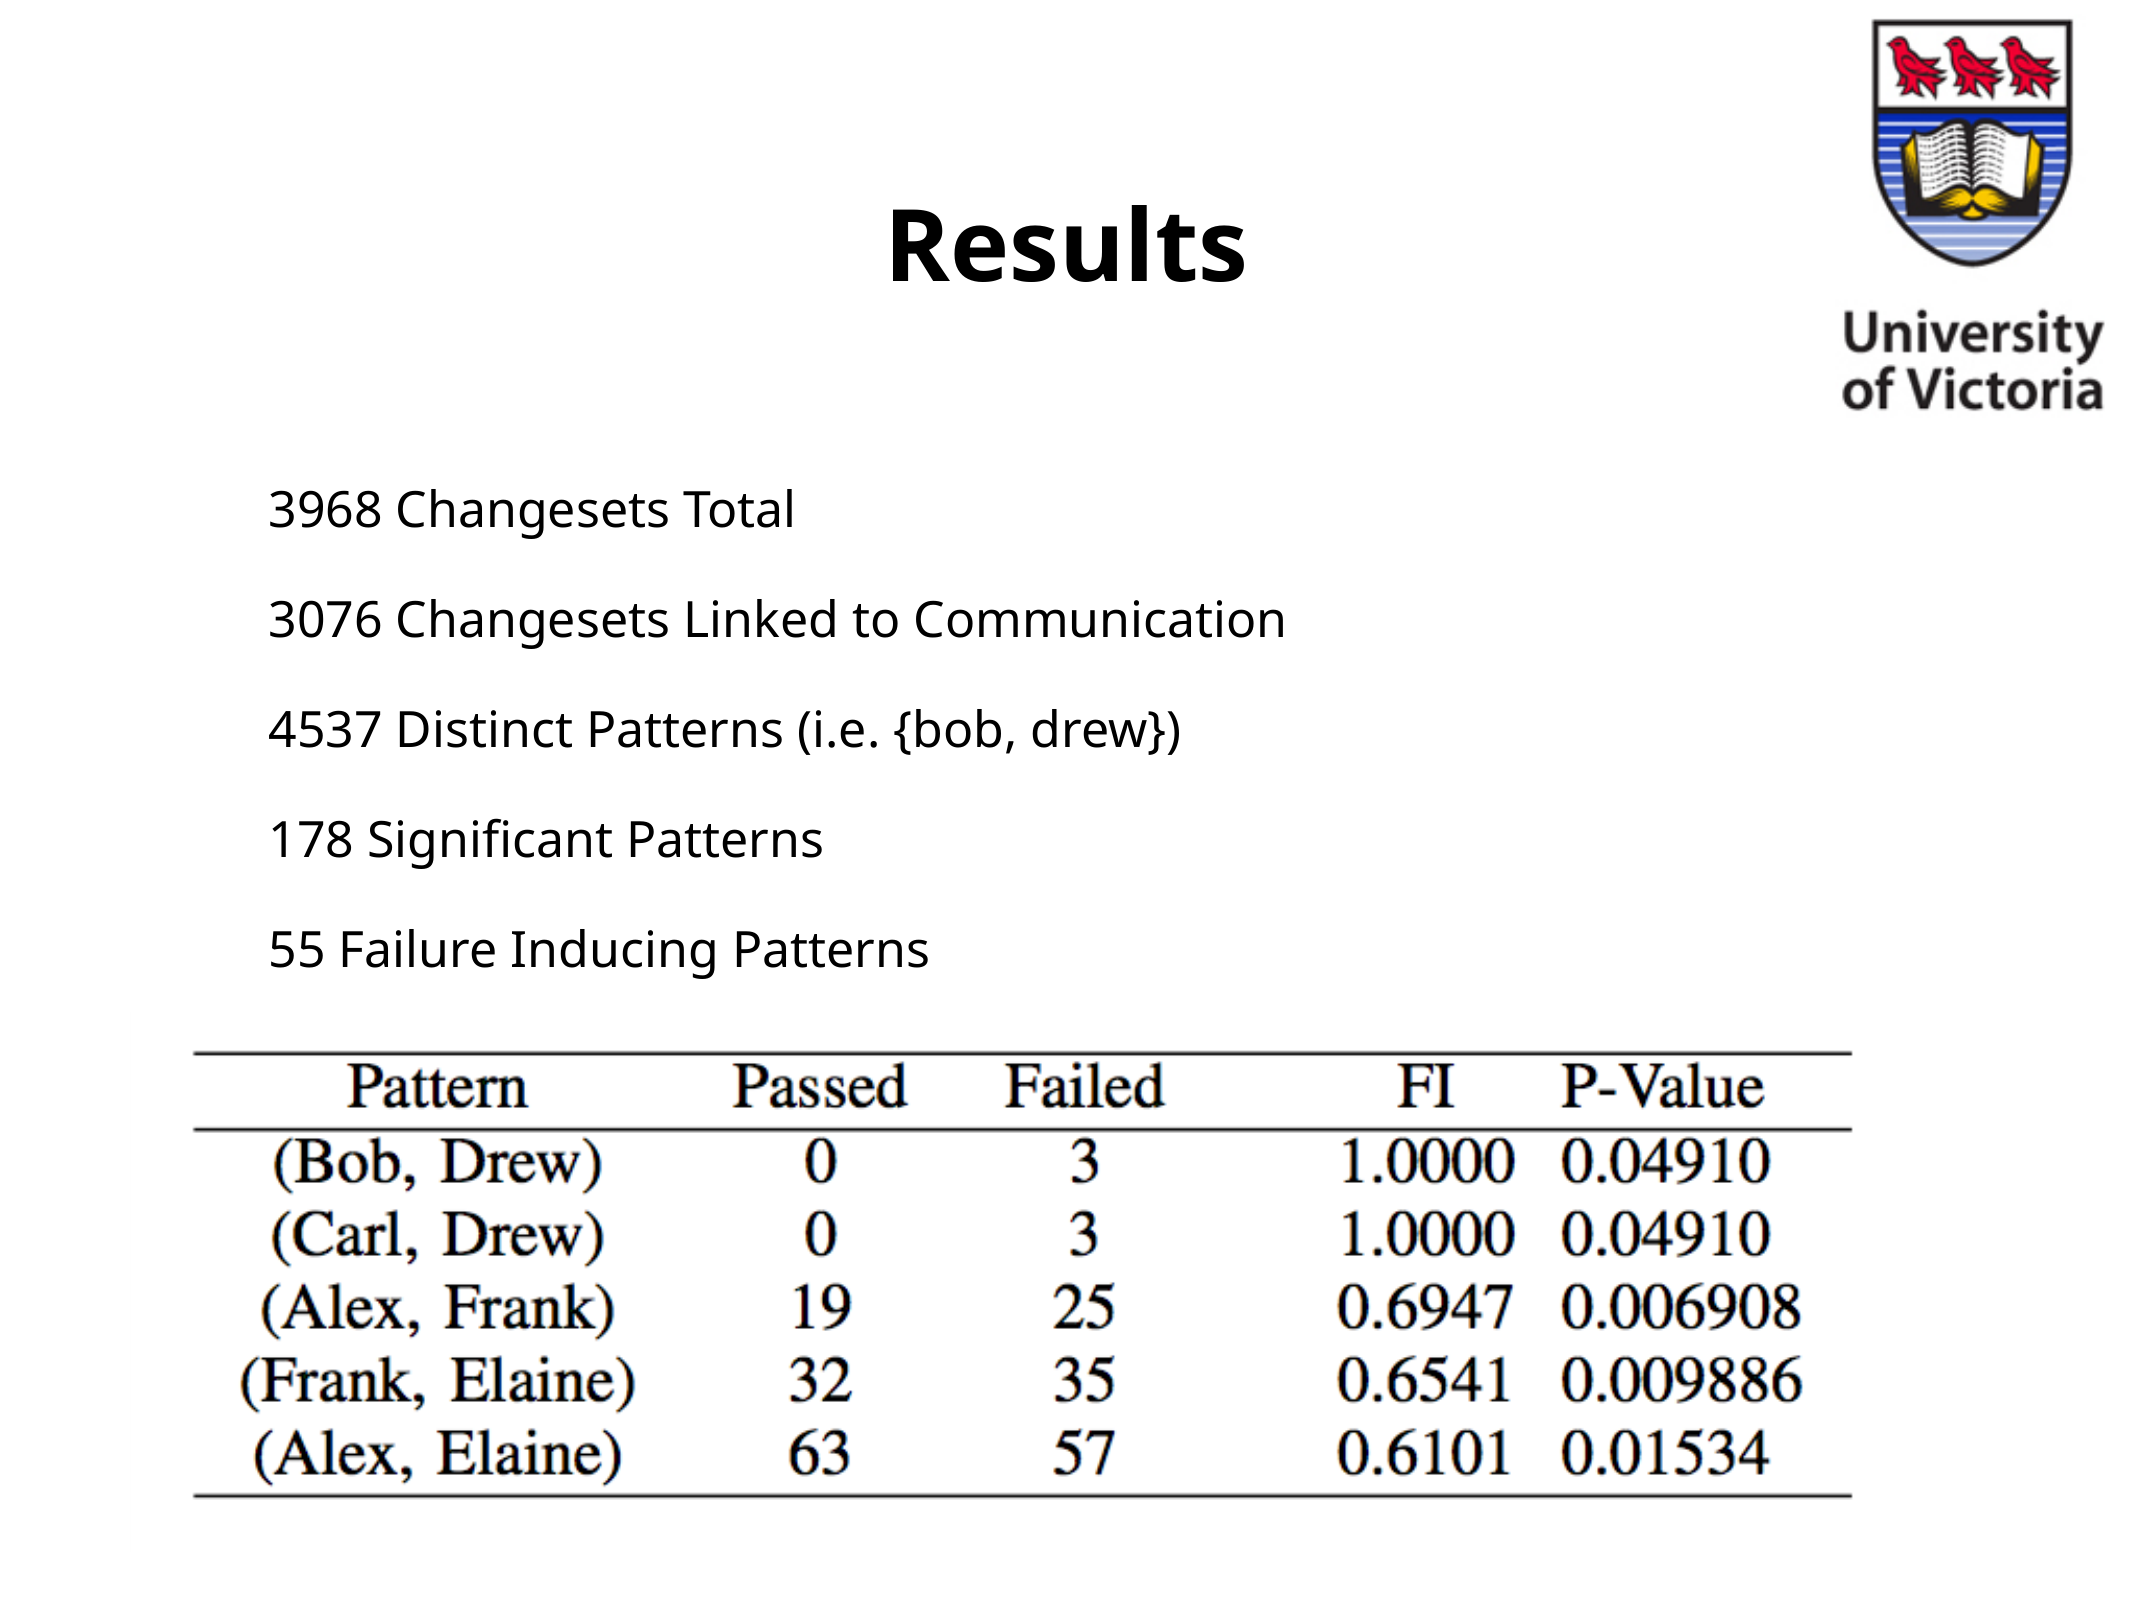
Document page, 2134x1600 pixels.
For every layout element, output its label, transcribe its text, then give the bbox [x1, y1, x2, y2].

list 3968 Changesets Total 3076 Changesets Linked to Communication 4537 Distinct Patterns (i.e. {bob, drew}) 178 Significant Patterns 55 Failure Inducing Patterns [208, 454, 1925, 1000]
title Results [208, 41, 1925, 442]
picture [1820, 0, 2134, 430]
picture [128, 1012, 1938, 1553]
